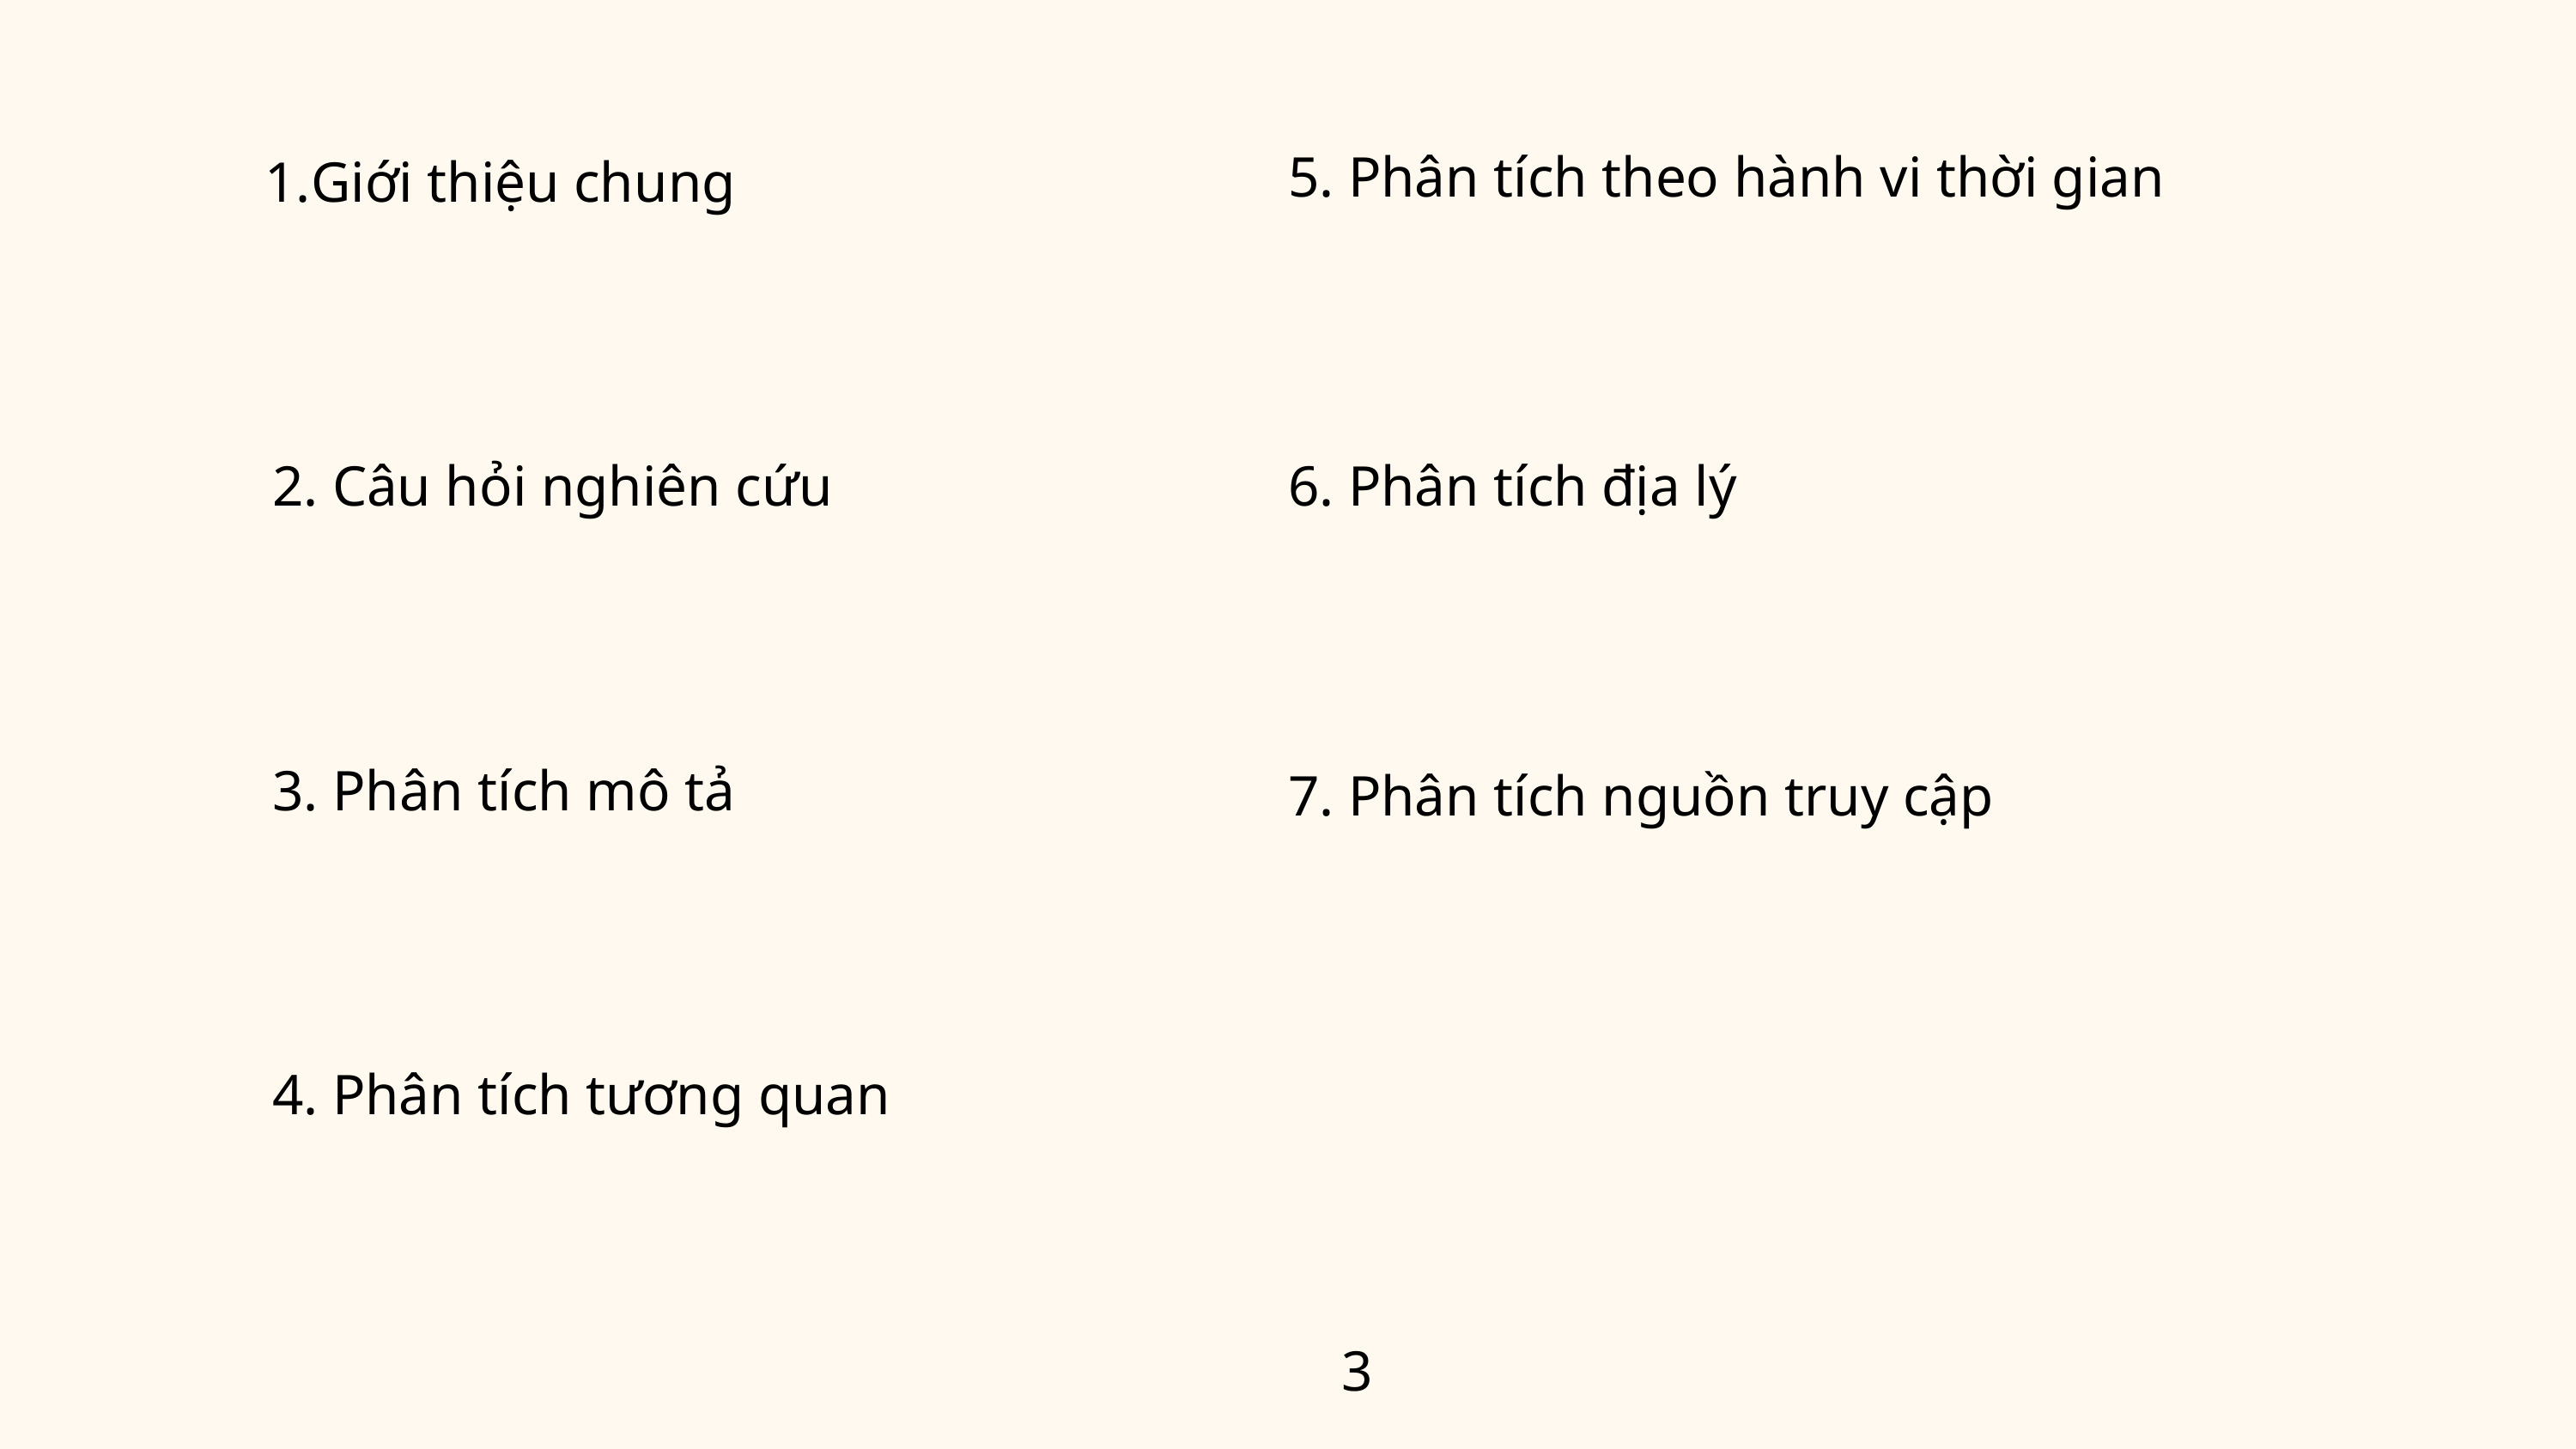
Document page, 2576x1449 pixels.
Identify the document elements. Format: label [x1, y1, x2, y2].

text_box [0, 0, 2576, 1449]
